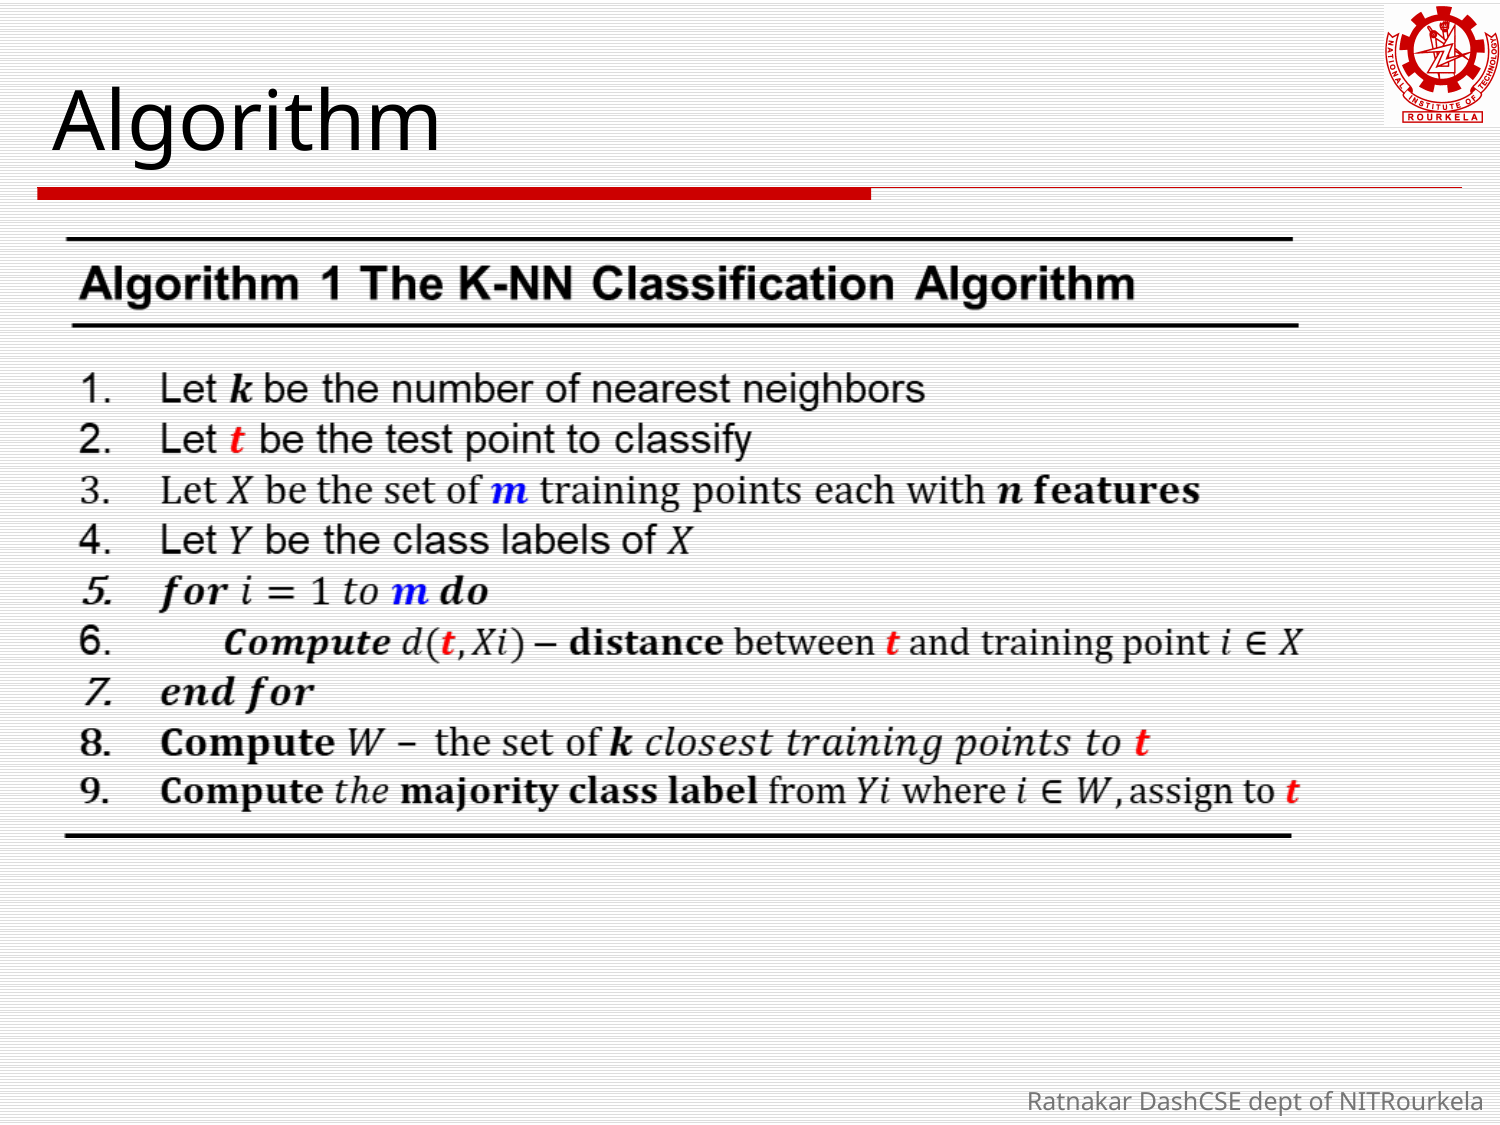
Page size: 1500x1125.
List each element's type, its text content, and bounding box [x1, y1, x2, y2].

title Algorithm [37, 49, 1463, 176]
picture [49, 237, 1379, 838]
picture [1384, 5, 1500, 125]
